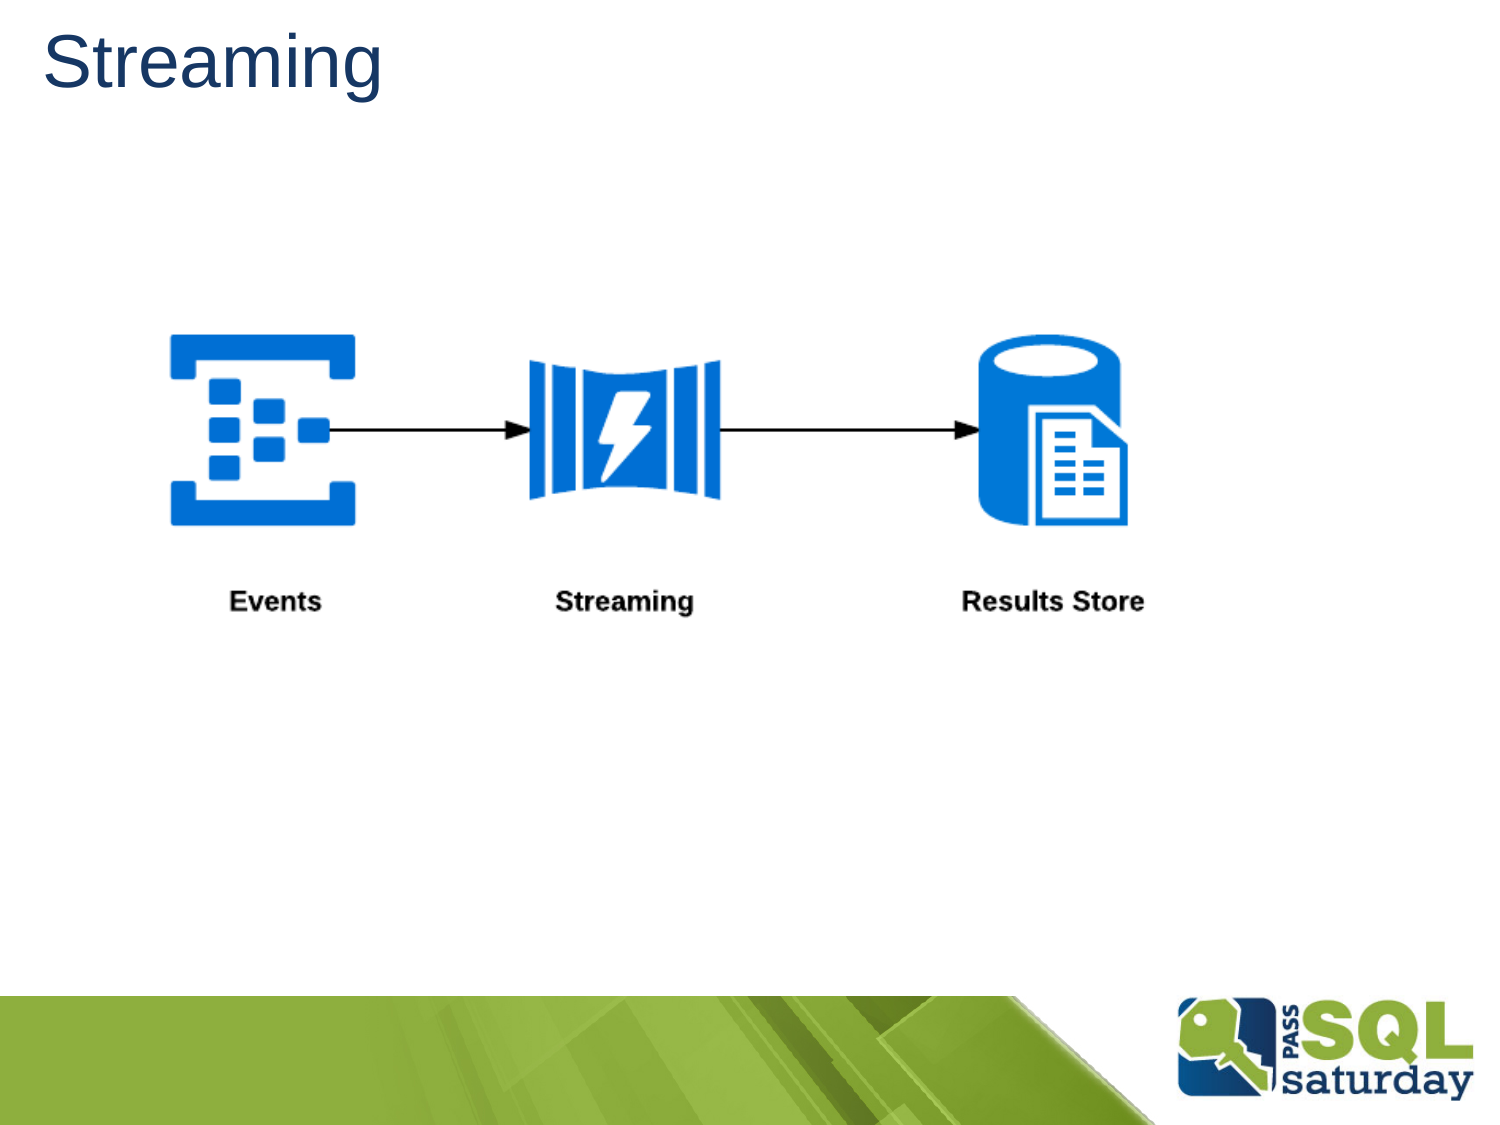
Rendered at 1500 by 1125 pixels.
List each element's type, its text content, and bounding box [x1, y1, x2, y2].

picture [27, 319, 1301, 669]
text_box Streaming [27, 5, 1500, 110]
picture [0, 969, 1483, 1125]
